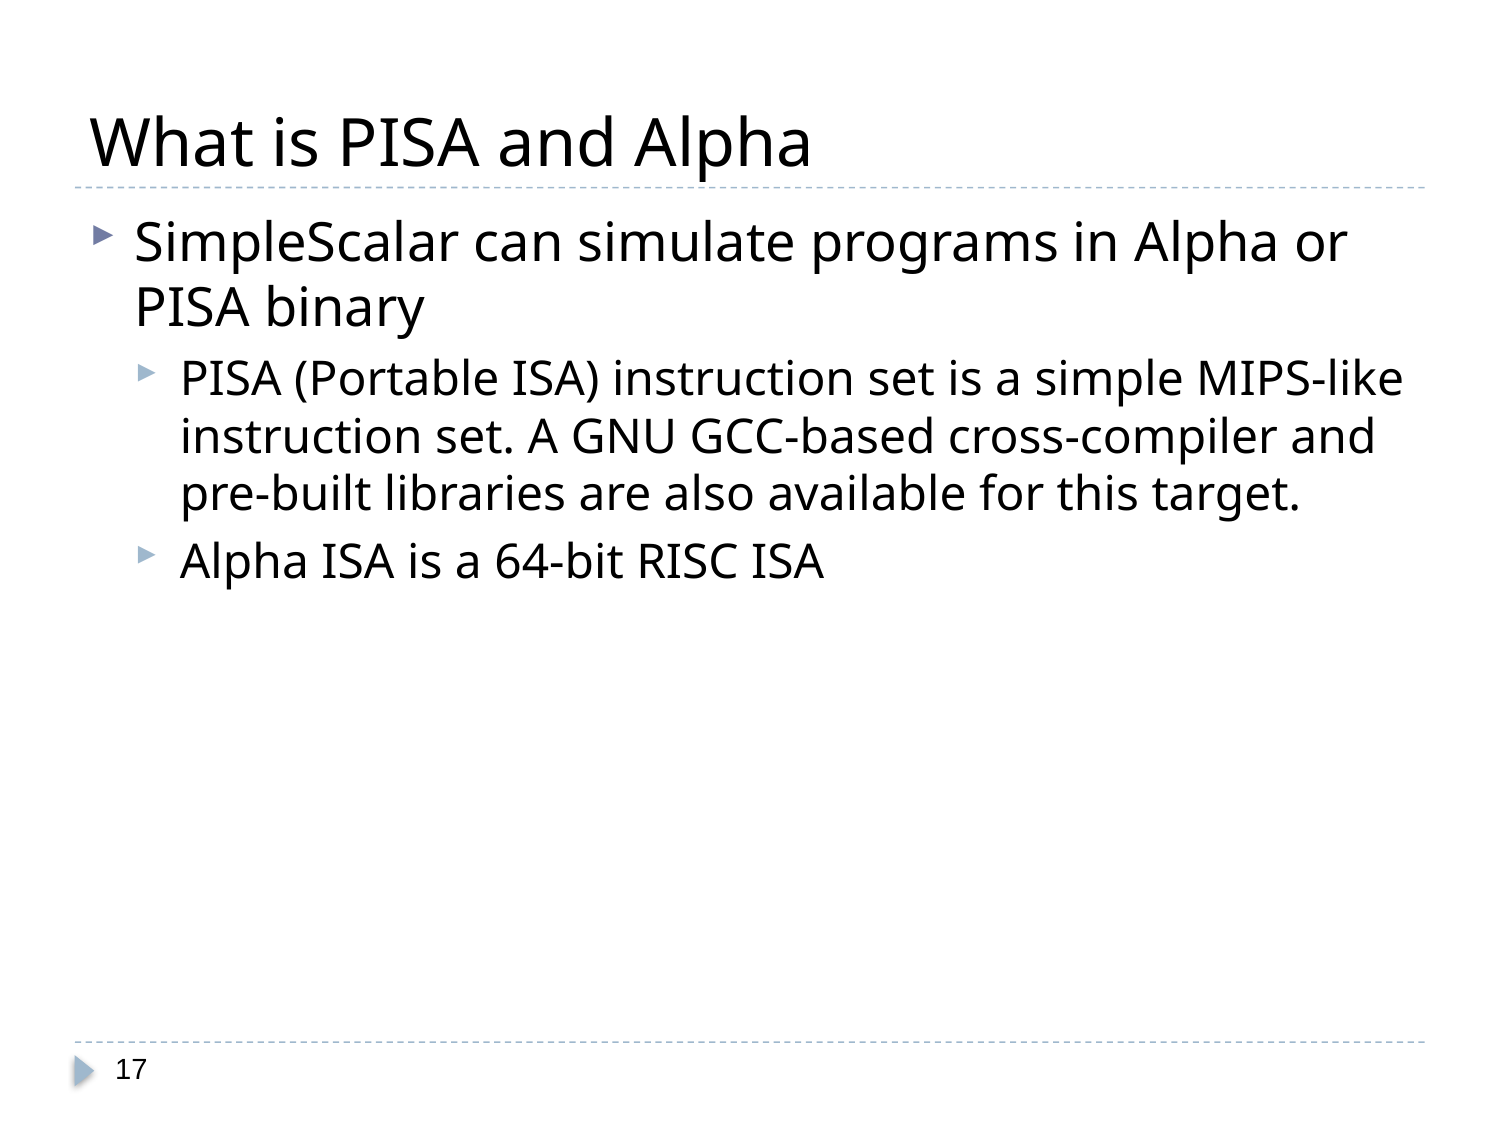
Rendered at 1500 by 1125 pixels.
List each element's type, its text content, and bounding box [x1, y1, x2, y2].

title What is PISA and Alpha [75, 24, 1425, 188]
list SimpleScalar can simulate programs in Alpha or PISA binary PISA (Portable ISA) instruction set is a simple MIPS-like instruction set. A GNU GCC-based cross-compiler and pre-built libraries are also available for this target. Alpha ISA is a 64-bit RISC ISA [75, 200, 1425, 1010]
slide_number 17 [100, 1042, 426, 1103]
